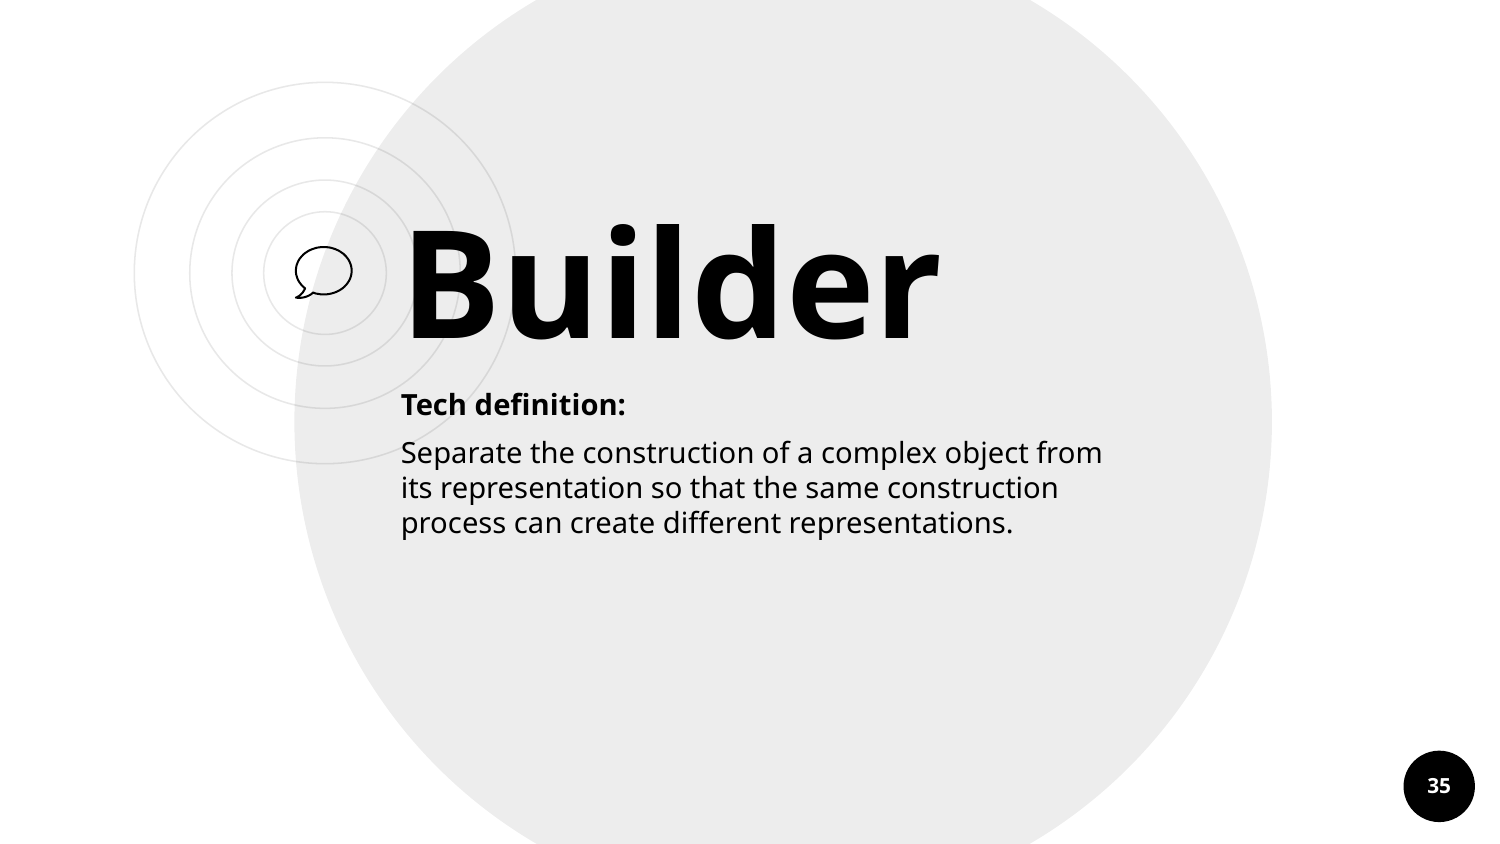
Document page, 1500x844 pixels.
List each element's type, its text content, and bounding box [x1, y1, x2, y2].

slide_number ‹#› [1403, 750, 1475, 823]
title Builder [385, 193, 1211, 384]
subtitle Tech definition: Separate the construction of a complex object from its representation so that the same construction process can create different representations. [385, 371, 1142, 745]
